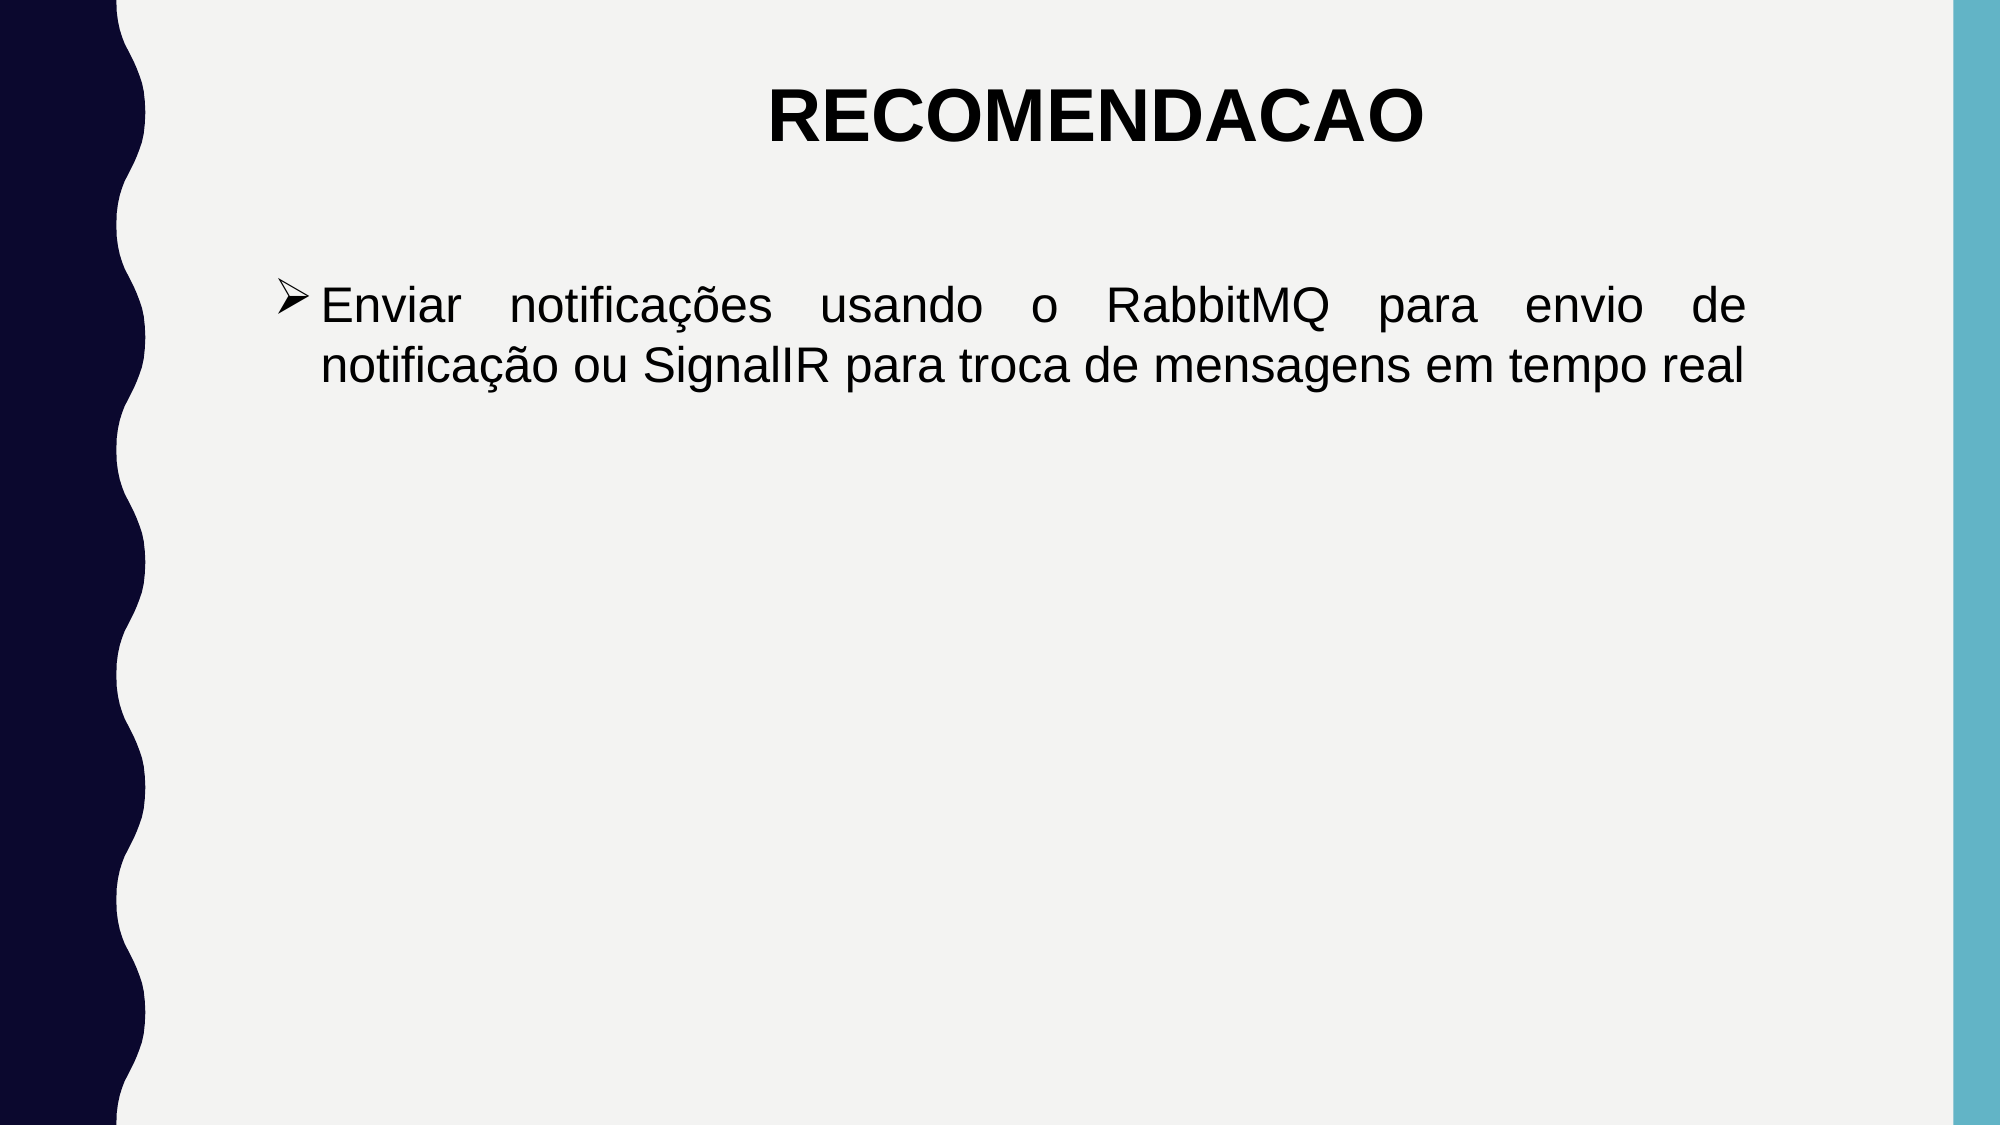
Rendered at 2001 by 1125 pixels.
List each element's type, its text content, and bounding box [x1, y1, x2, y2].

text_box RECOMENDACAO [431, 69, 1762, 191]
text_box Enviar notificações usando o RabbitMQ para envio de notificação ou SignalIR para troca de mensagens em tempo real [258, 265, 1762, 401]
